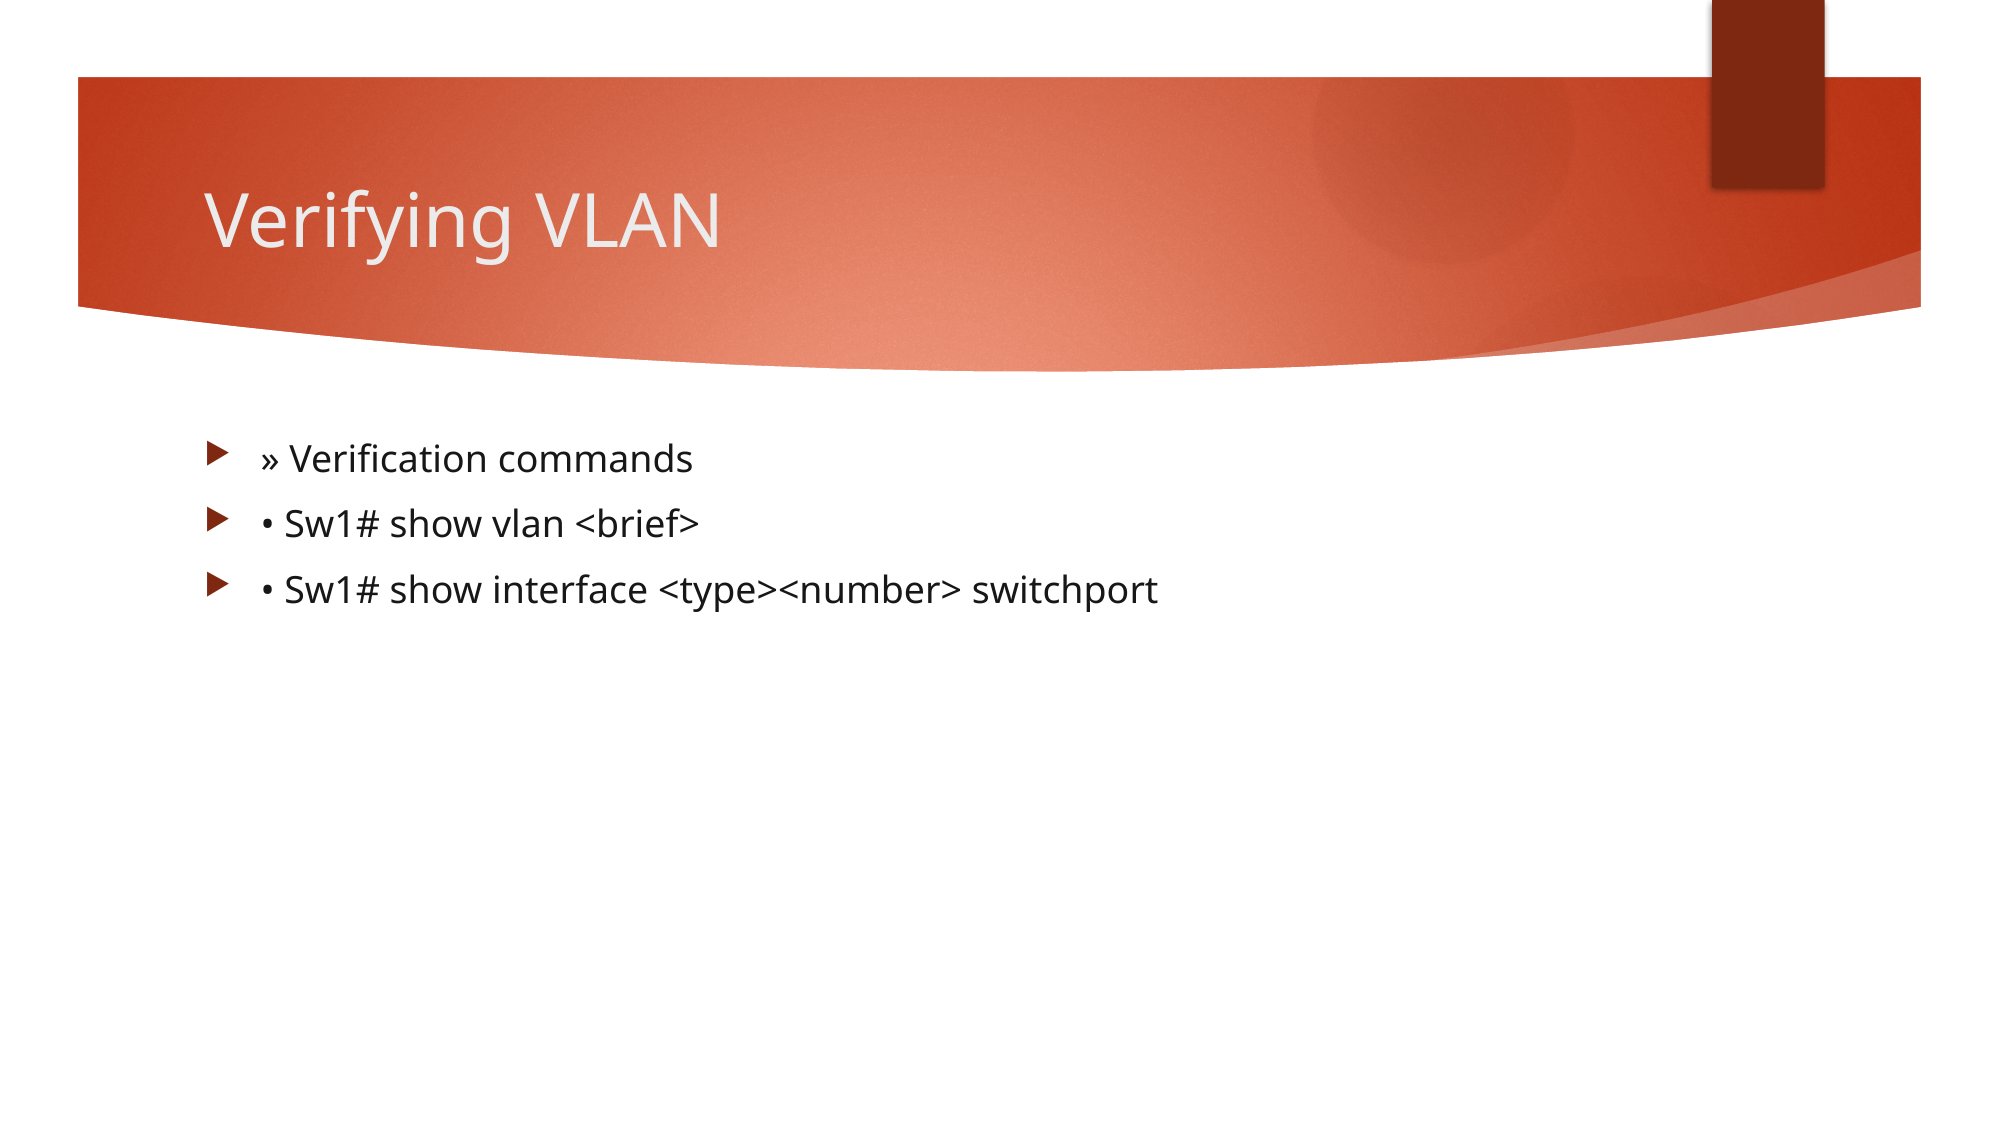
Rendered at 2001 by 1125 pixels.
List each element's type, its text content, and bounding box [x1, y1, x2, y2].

list » Verification commands • Sw1# show vlan <brief> • Sw1# show interface <type><number> switchport [189, 427, 1638, 988]
title Verifying VLAN [189, 159, 1627, 276]
